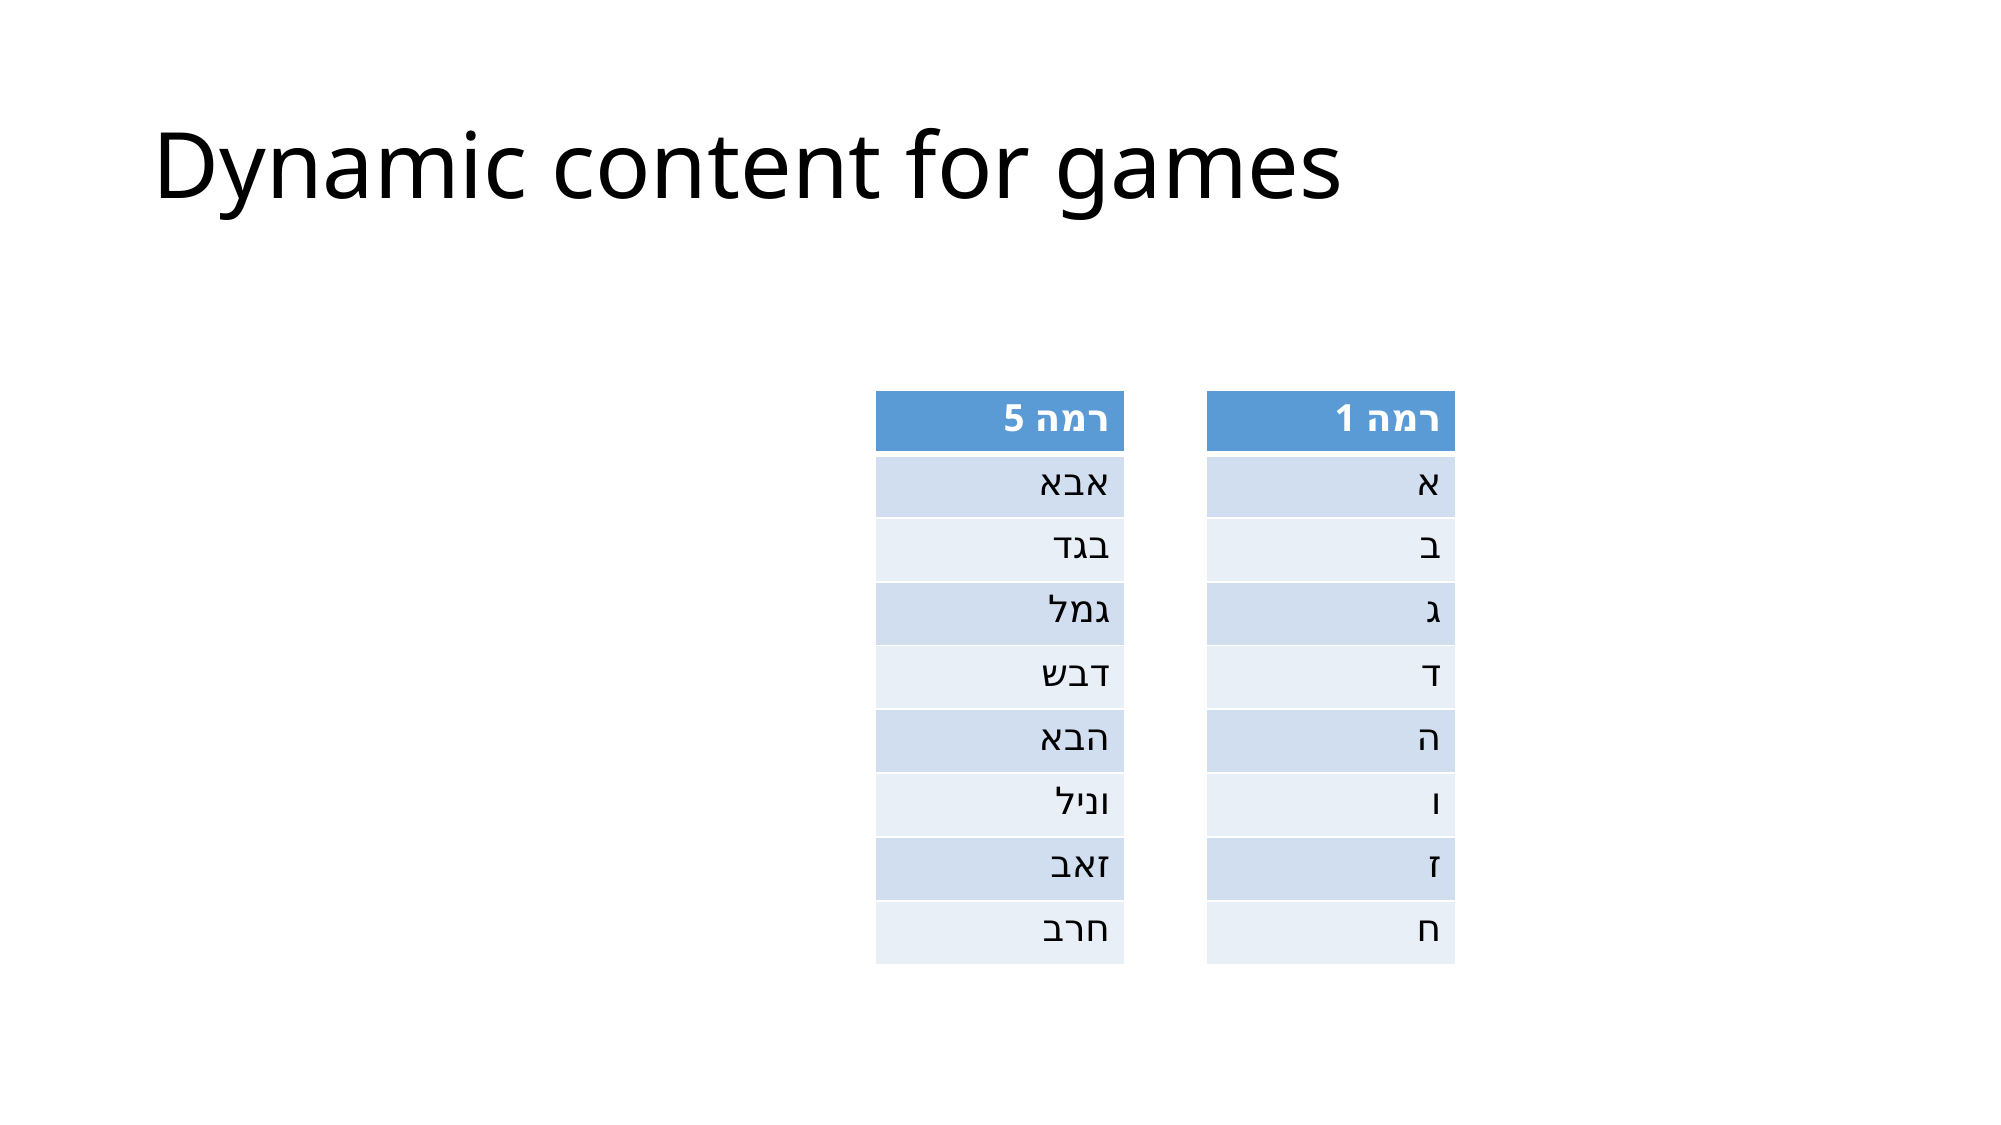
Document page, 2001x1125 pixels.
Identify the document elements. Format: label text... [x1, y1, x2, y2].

table_cell דבש [876, 646, 1124, 708]
table_cell זאב [876, 838, 1124, 900]
table_cell א [1207, 457, 1455, 517]
table_header רמה 5 [876, 391, 1124, 451]
table_cell הבא [876, 710, 1124, 772]
table_cell ב [1207, 519, 1455, 581]
table_cell חרב [876, 902, 1124, 964]
table_cell וניל [876, 774, 1124, 836]
table_cell ה [1207, 710, 1455, 772]
table_cell אבא [876, 457, 1124, 517]
table_header רמה 1 [1207, 391, 1455, 451]
table_cell ד [1207, 646, 1455, 708]
title Dynamic content for games [137, 59, 1863, 278]
table_cell ח [1207, 902, 1455, 964]
table_cell גמל [876, 583, 1124, 645]
table_cell ז [1207, 838, 1455, 900]
table_cell בגד [876, 519, 1124, 581]
table_cell ו [1207, 774, 1455, 836]
table_cell ג [1207, 583, 1455, 645]
